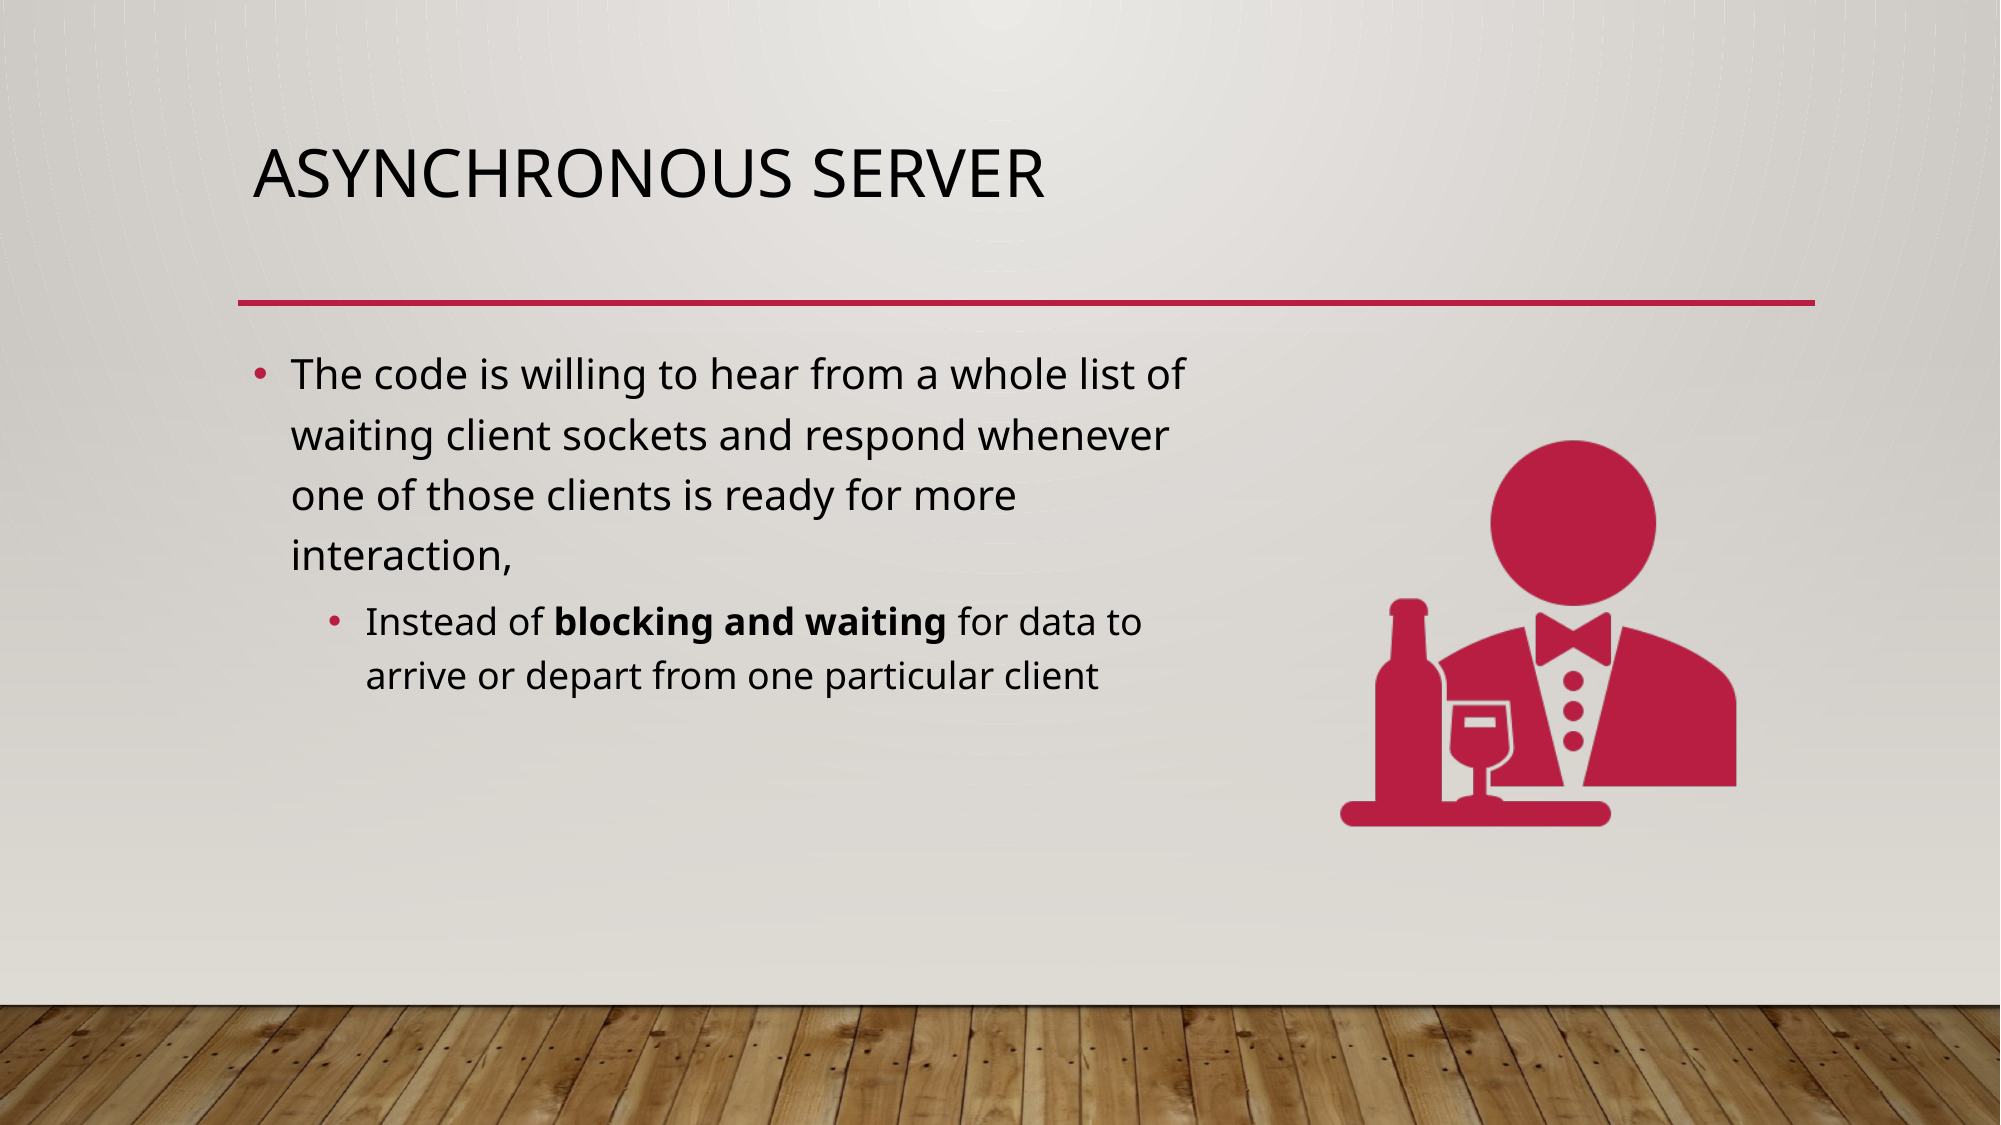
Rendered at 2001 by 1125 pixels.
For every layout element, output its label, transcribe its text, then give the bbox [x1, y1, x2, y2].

title asynchronous server [238, 131, 1814, 305]
picture [1333, 373, 1814, 854]
list The code is willing to hear from a whole list of waiting client sockets and respond whenever one of those clients is ready for more interaction, Instead of blocking and waiting for data to arrive or depart from one particular client [238, 330, 1255, 897]
picture [0, 1005, 2000, 1125]
